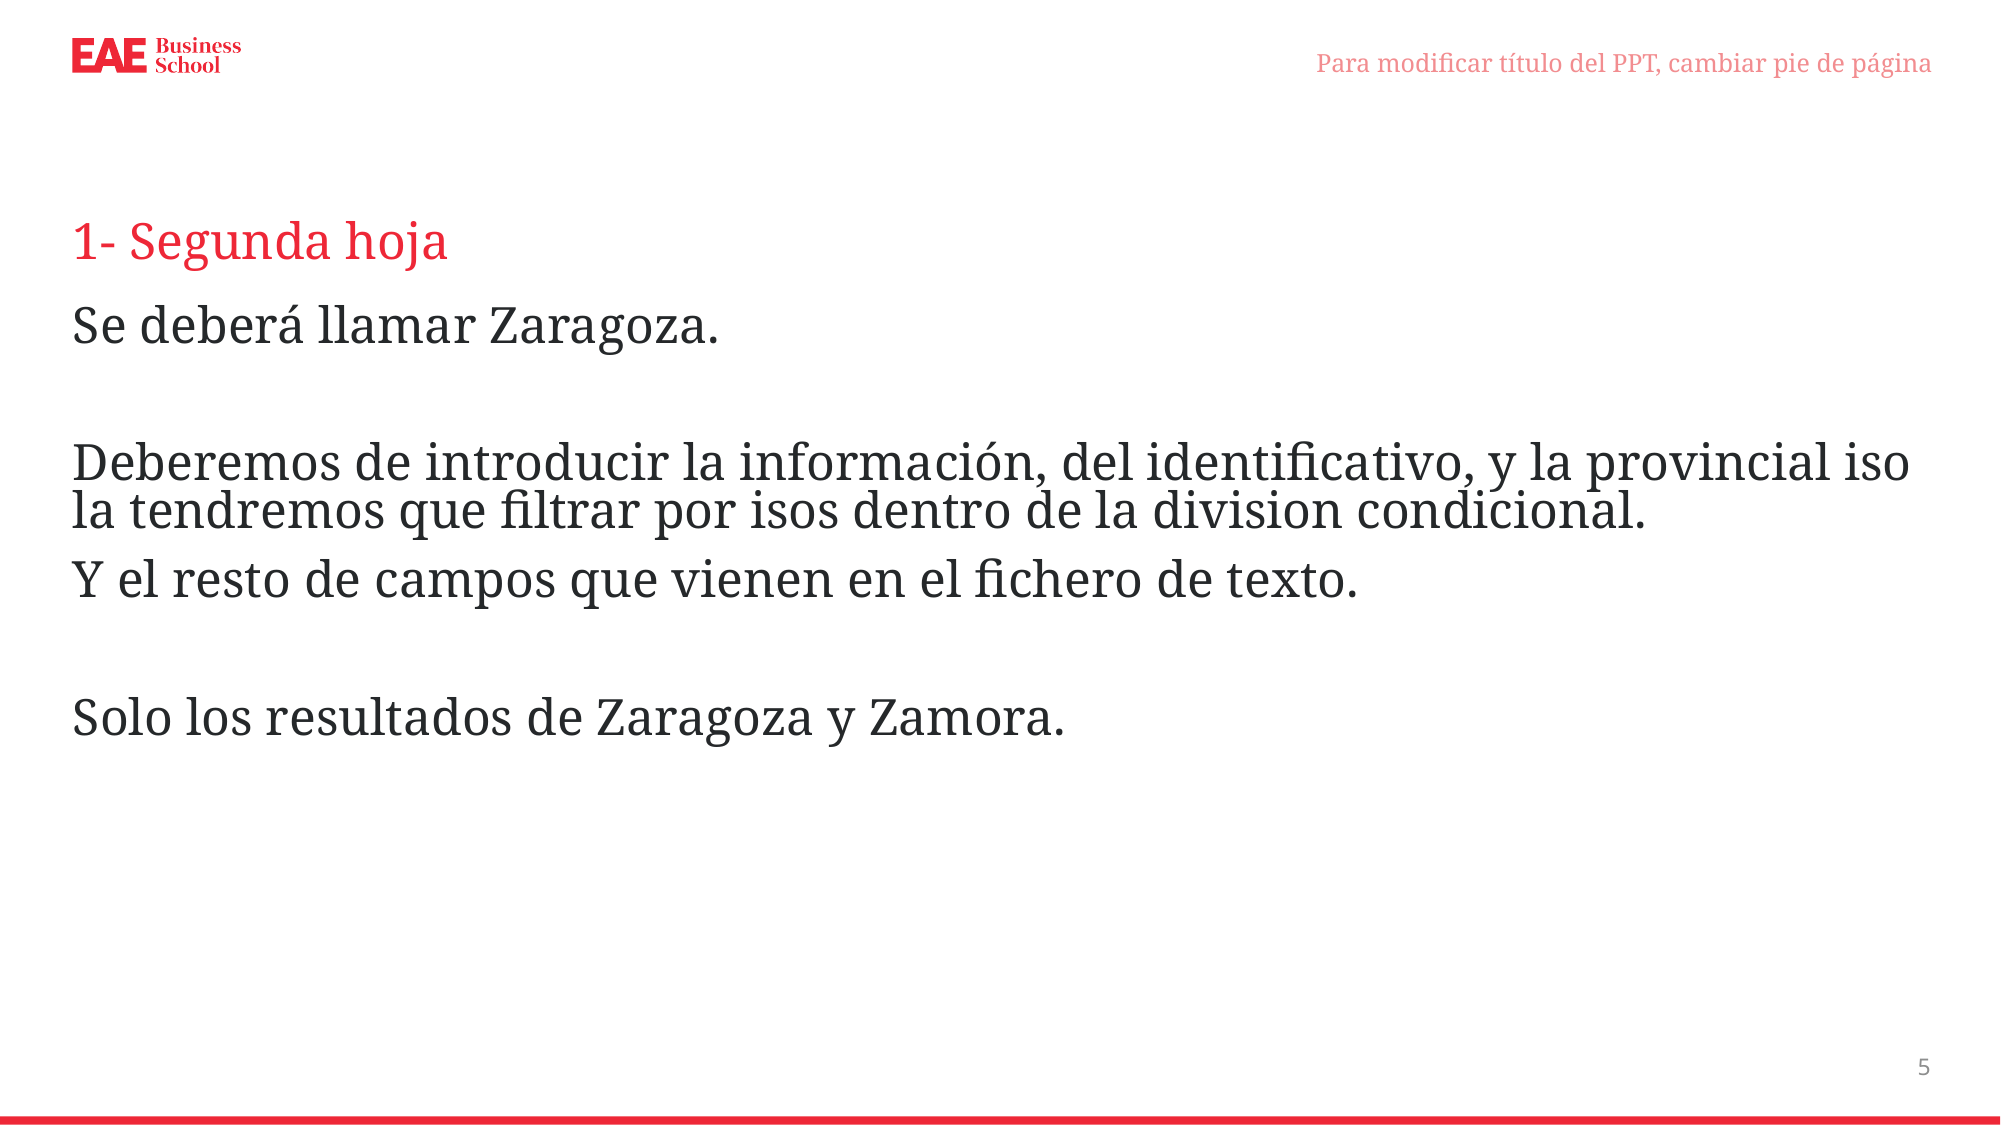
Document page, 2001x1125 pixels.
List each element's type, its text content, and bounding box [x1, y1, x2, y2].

footer Para modificar título del PPT, cambiar pie de página [370, 34, 1949, 95]
slide_number 5 [1495, 1038, 1946, 1098]
list Se deberá llamar Zaragoza. Deberemos de introducir la información, del identificativo, y la provincial iso la tendremos que filtrar por isos dentro de la division condicional. Y el resto de campos que vienen en el fichero de texto. Solo los resultados de Zaragoza y Zamora. [57, 297, 1933, 1011]
title 1- Segunda hoja [57, 208, 1933, 284]
